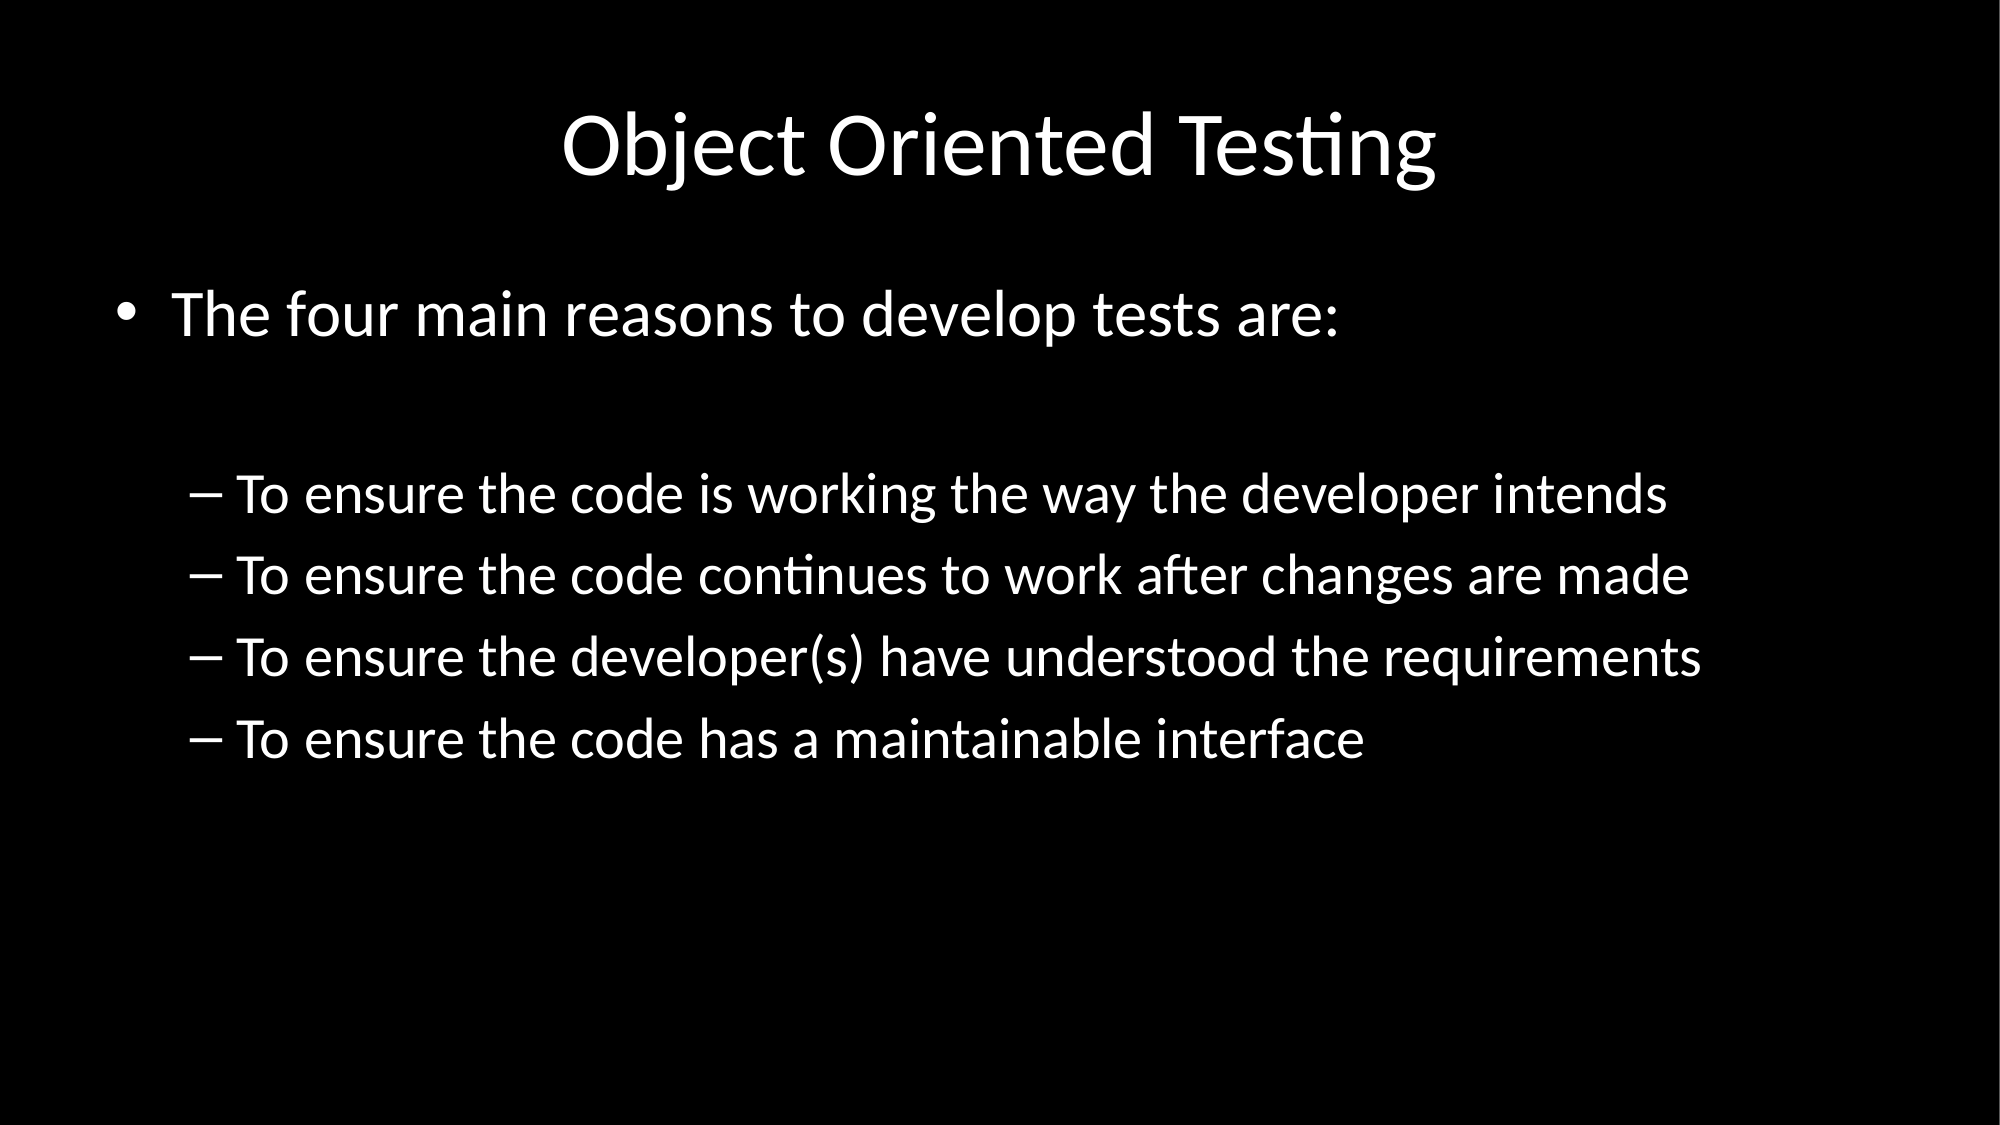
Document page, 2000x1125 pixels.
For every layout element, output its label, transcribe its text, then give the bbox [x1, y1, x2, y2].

list The four main reasons to develop tests are: To ensure the code is working the way the developer intends To ensure the code continues to work after changes are made To ensure the developer(s) have understood the requirements To ensure the code has a maintainable interface [99, 262, 1900, 1005]
title Object Oriented Testing [99, 45, 1900, 233]
